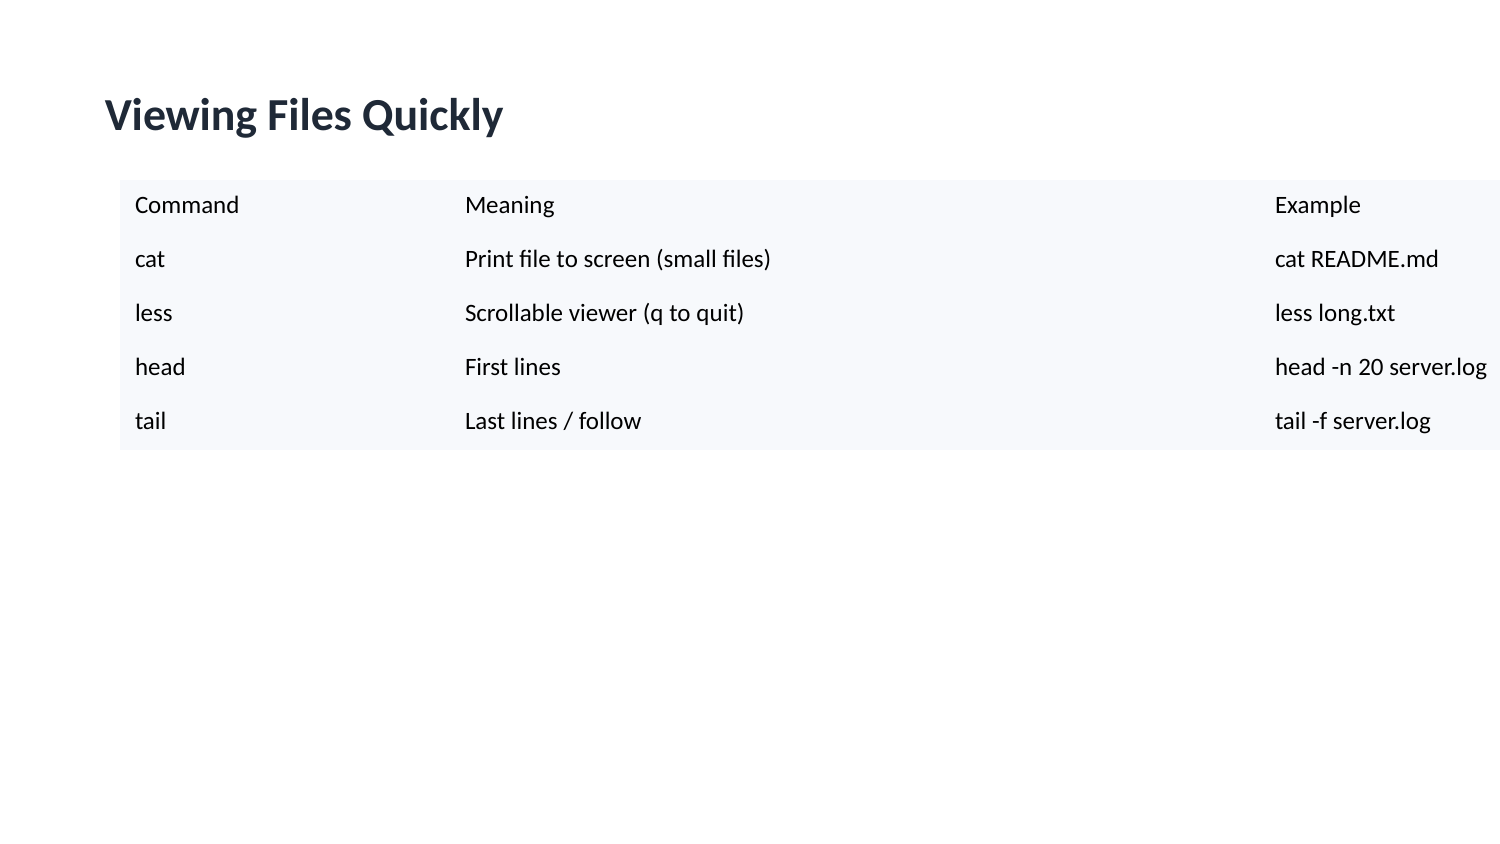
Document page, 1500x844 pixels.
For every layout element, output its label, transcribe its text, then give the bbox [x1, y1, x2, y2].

table_cell Scrollable viewer (q to quit) [450, 288, 1260, 342]
table_cell less [120, 288, 450, 342]
text_box Viewing Files Quickly [89, 59, 1500, 165]
table_cell head [120, 342, 450, 396]
table_cell Last lines / follow [450, 396, 1260, 450]
table_header Example [1260, 180, 1500, 234]
table_header Meaning [450, 180, 1260, 234]
table_cell cat [120, 234, 450, 288]
table_cell cat README.md [1260, 234, 1500, 288]
table_cell First lines [450, 342, 1260, 396]
table_cell tail [120, 396, 450, 450]
table_cell tail -f server.log [1260, 396, 1500, 450]
table_cell less long.txt [1260, 288, 1500, 342]
table_cell head -n 20 server.log [1260, 342, 1500, 396]
table_header Command [120, 180, 450, 234]
table_cell Print file to screen (small files) [450, 234, 1260, 288]
